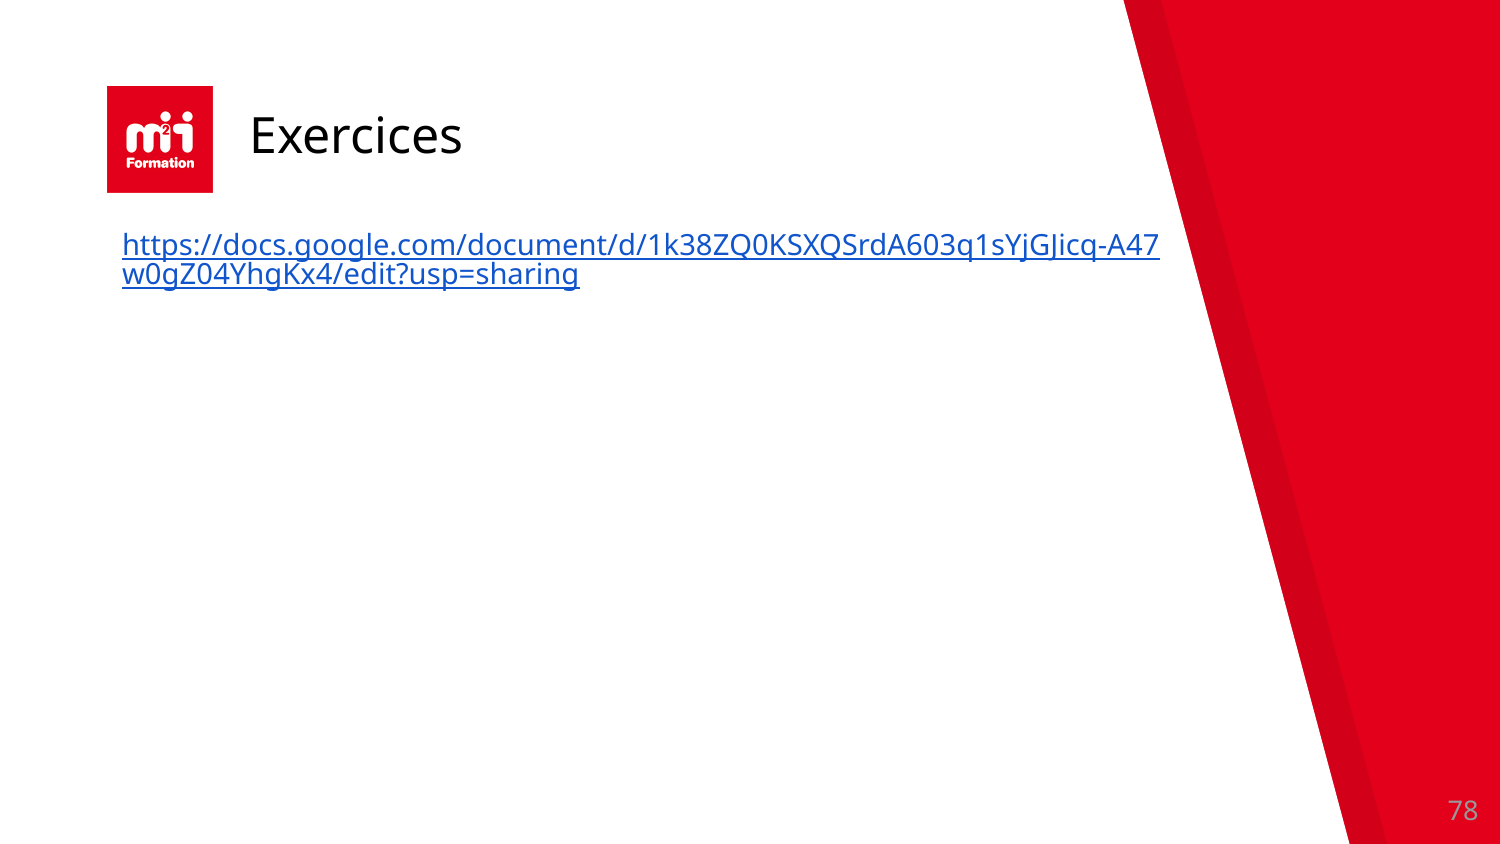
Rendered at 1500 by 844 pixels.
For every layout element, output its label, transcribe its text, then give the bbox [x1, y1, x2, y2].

slide_number ‹#› [1403, 779, 1494, 844]
title Exercices [234, 111, 1117, 179]
picture [106, 86, 214, 193]
text_box https://docs.google.com/document/d/1k38ZQ0KSXQSrdA603q1sYjGJicq-A47w0gZ04YhgKx4/edit?usp=sharing [107, 211, 1180, 281]
